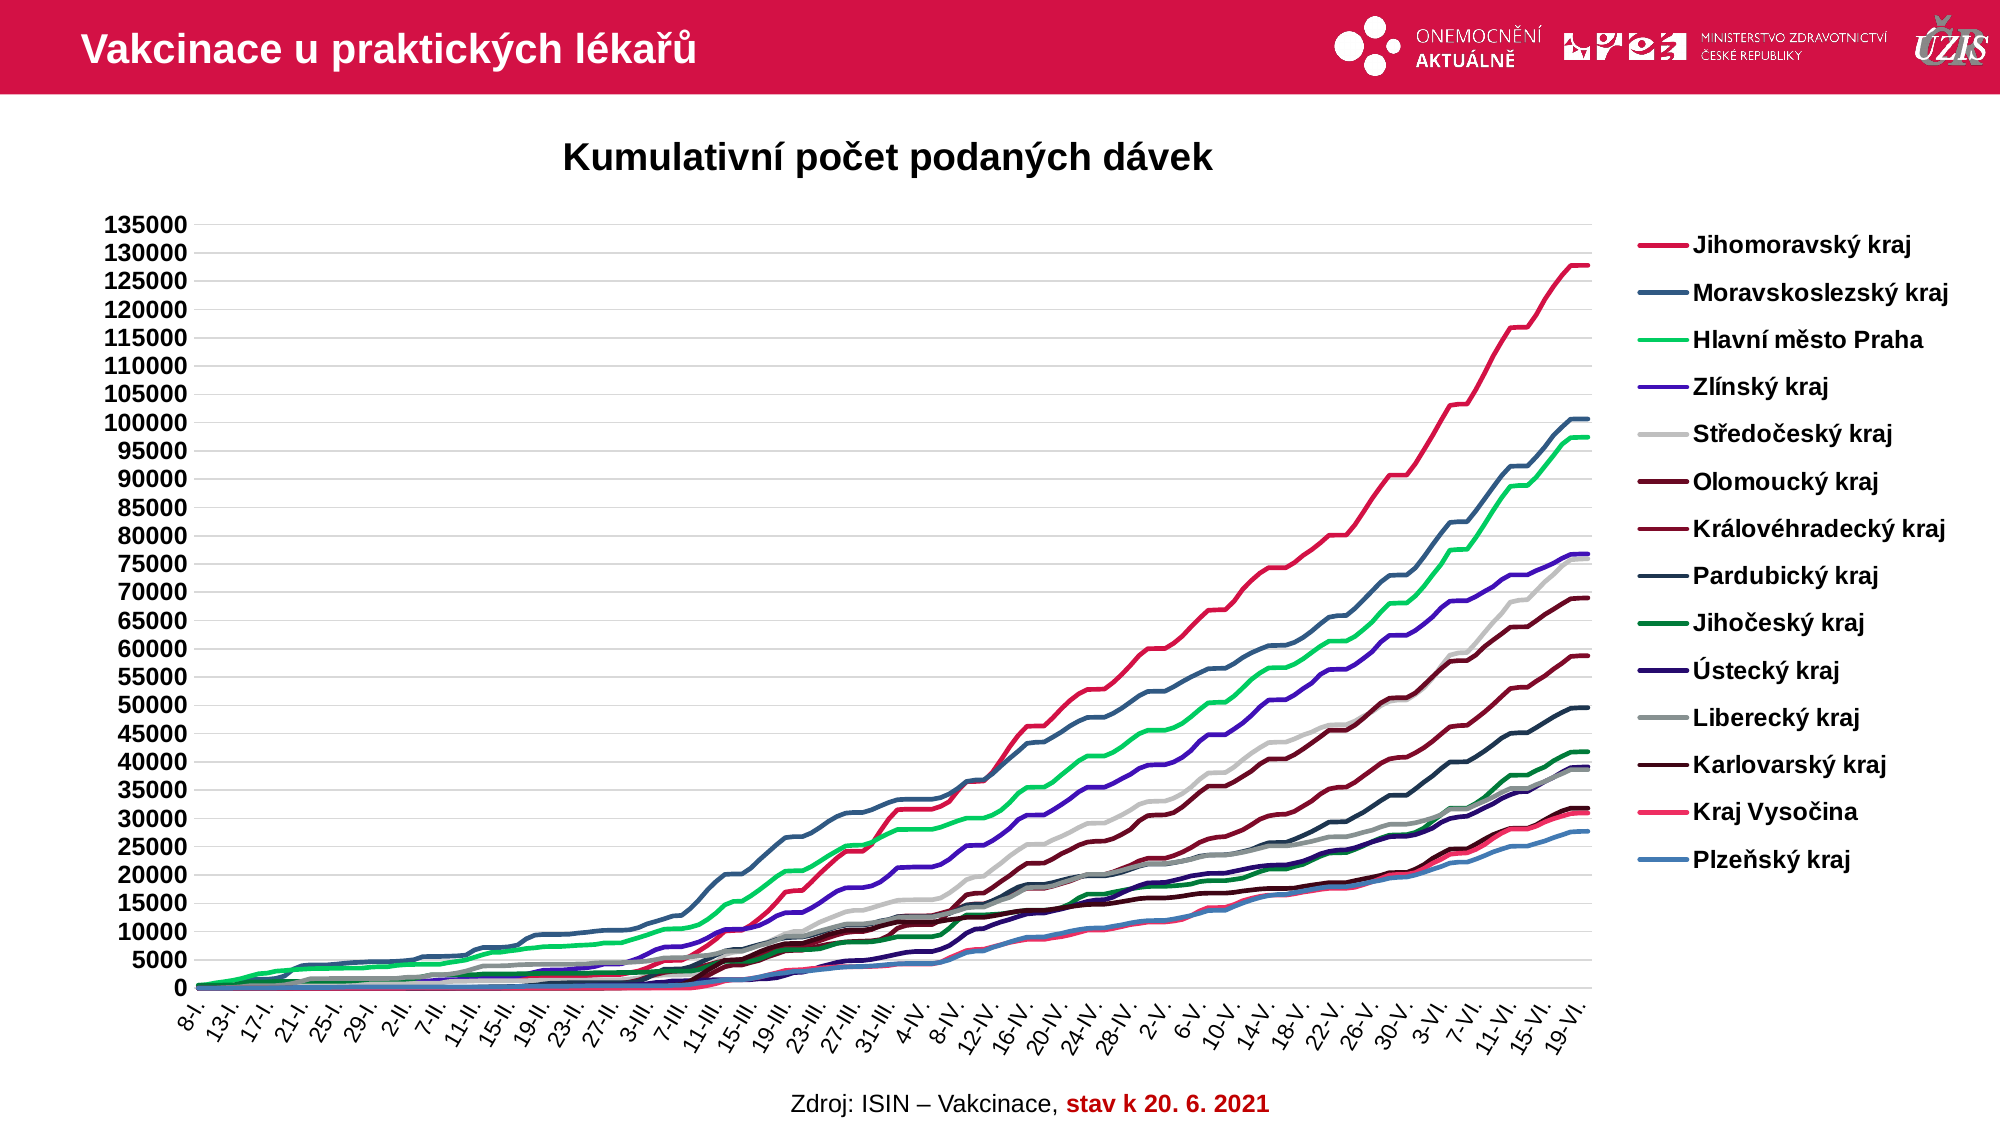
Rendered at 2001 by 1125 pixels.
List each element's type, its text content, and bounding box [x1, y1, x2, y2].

picture [1915, 15, 1989, 66]
chart [65, 97, 1969, 1080]
picture [1334, 16, 1542, 76]
picture [1563, 31, 1888, 60]
text_box Zdroj: ISIN – Vakcinace, stav k 20. 6. 2021 [507, 1080, 1554, 1125]
title Vakcinace u praktických lékařů [65, 2, 1251, 97]
